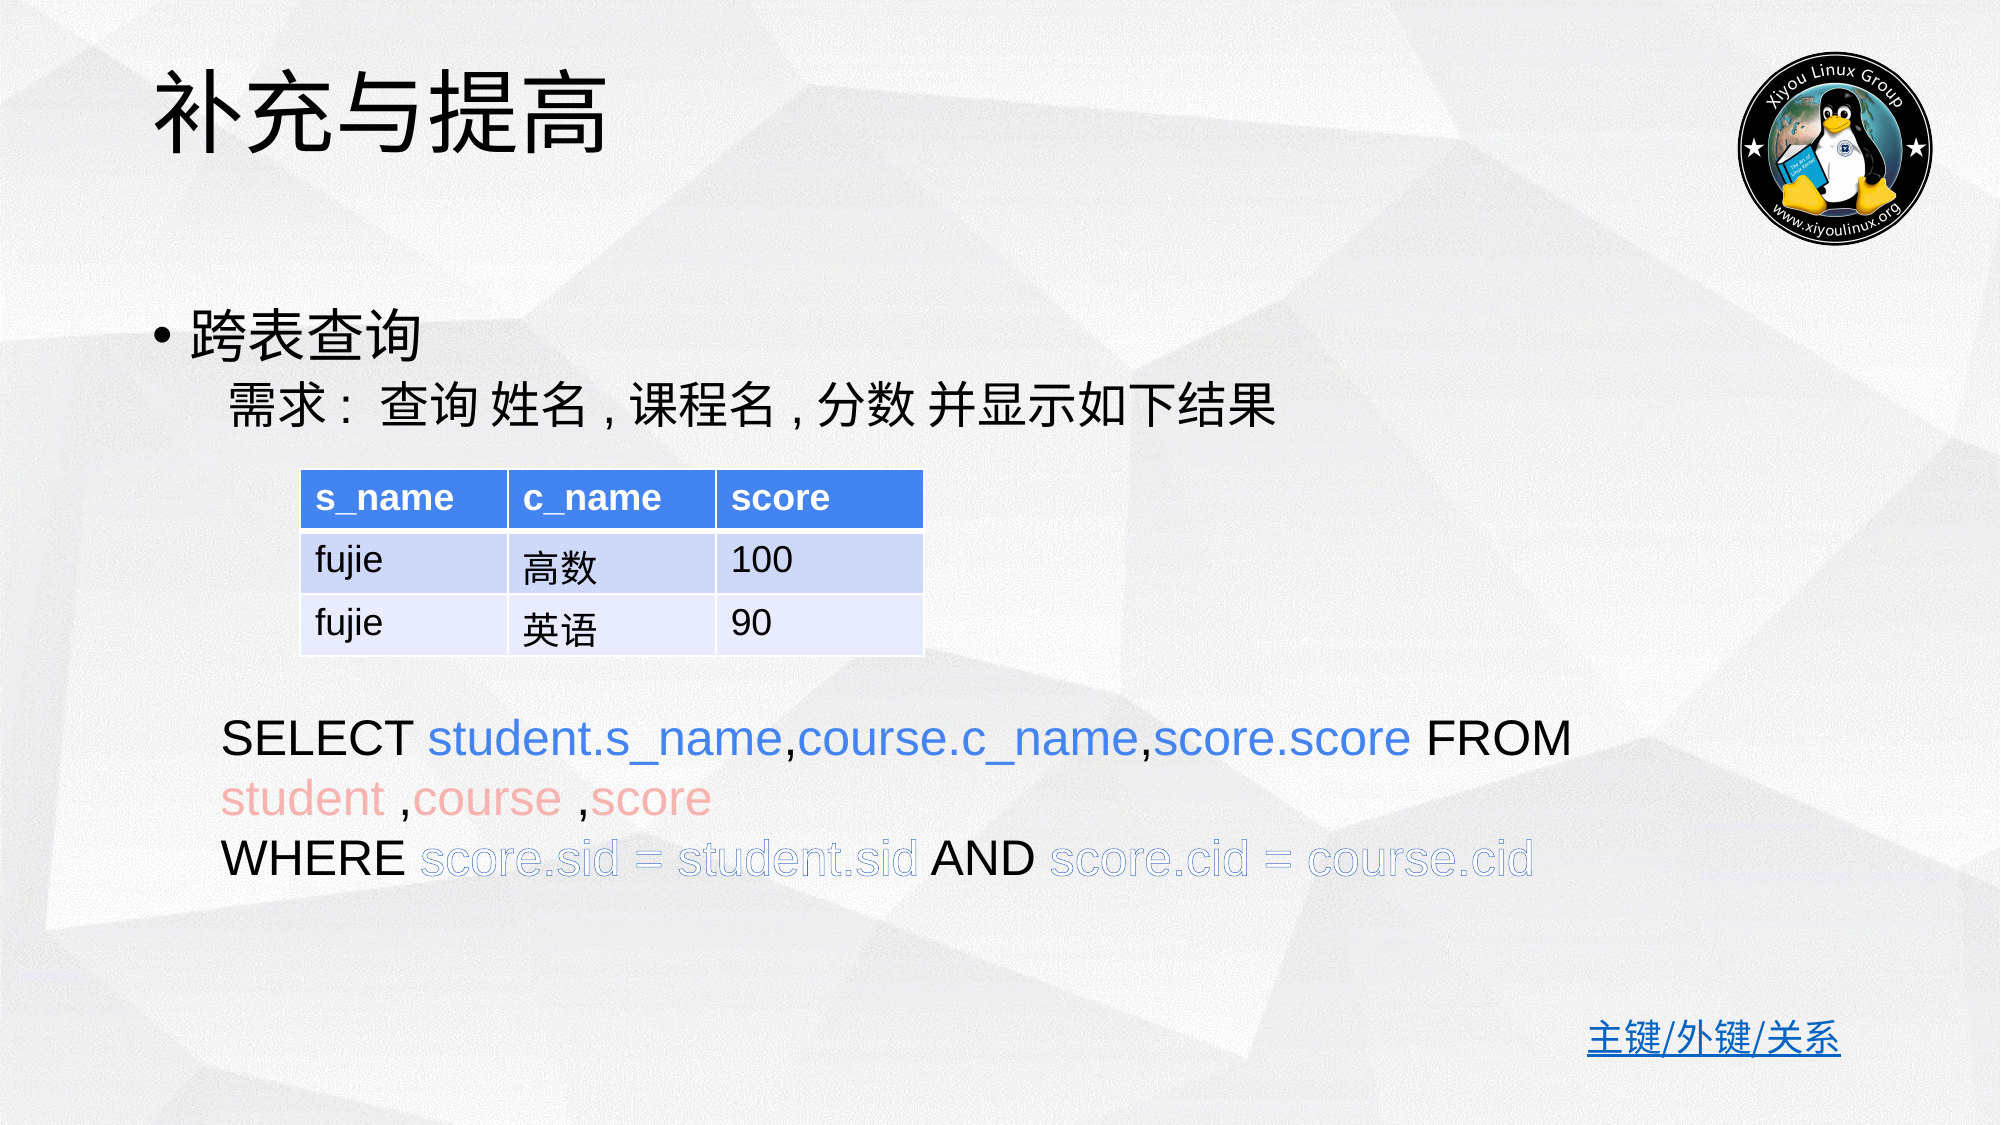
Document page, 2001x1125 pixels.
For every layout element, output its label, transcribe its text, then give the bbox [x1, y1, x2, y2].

table_cell 100 [717, 534, 923, 593]
table_cell 90 [717, 595, 923, 655]
table_header score [717, 470, 923, 528]
text_box 主键/外键/关系 [1572, 1006, 1931, 1121]
table_header c_name [509, 470, 715, 528]
table_cell 高数 [509, 534, 715, 593]
table_cell 英语 [509, 595, 715, 655]
table_header s_name [301, 470, 507, 528]
table_cell fujie [301, 534, 507, 593]
table_cell fujie [301, 595, 507, 655]
picture [0, 0, 2001, 1125]
title 补充与提高 [137, 59, 1863, 278]
list 跨表查询 需求: 查询 姓名,课程名,分数 并显示如下结果 [137, 299, 1863, 1014]
text_box SELECT student.s_name,course.c_name,score.score FROM student ,course ,score WHERE score.sid = student.sid AND score.cid = course.cid [205, 698, 1841, 893]
